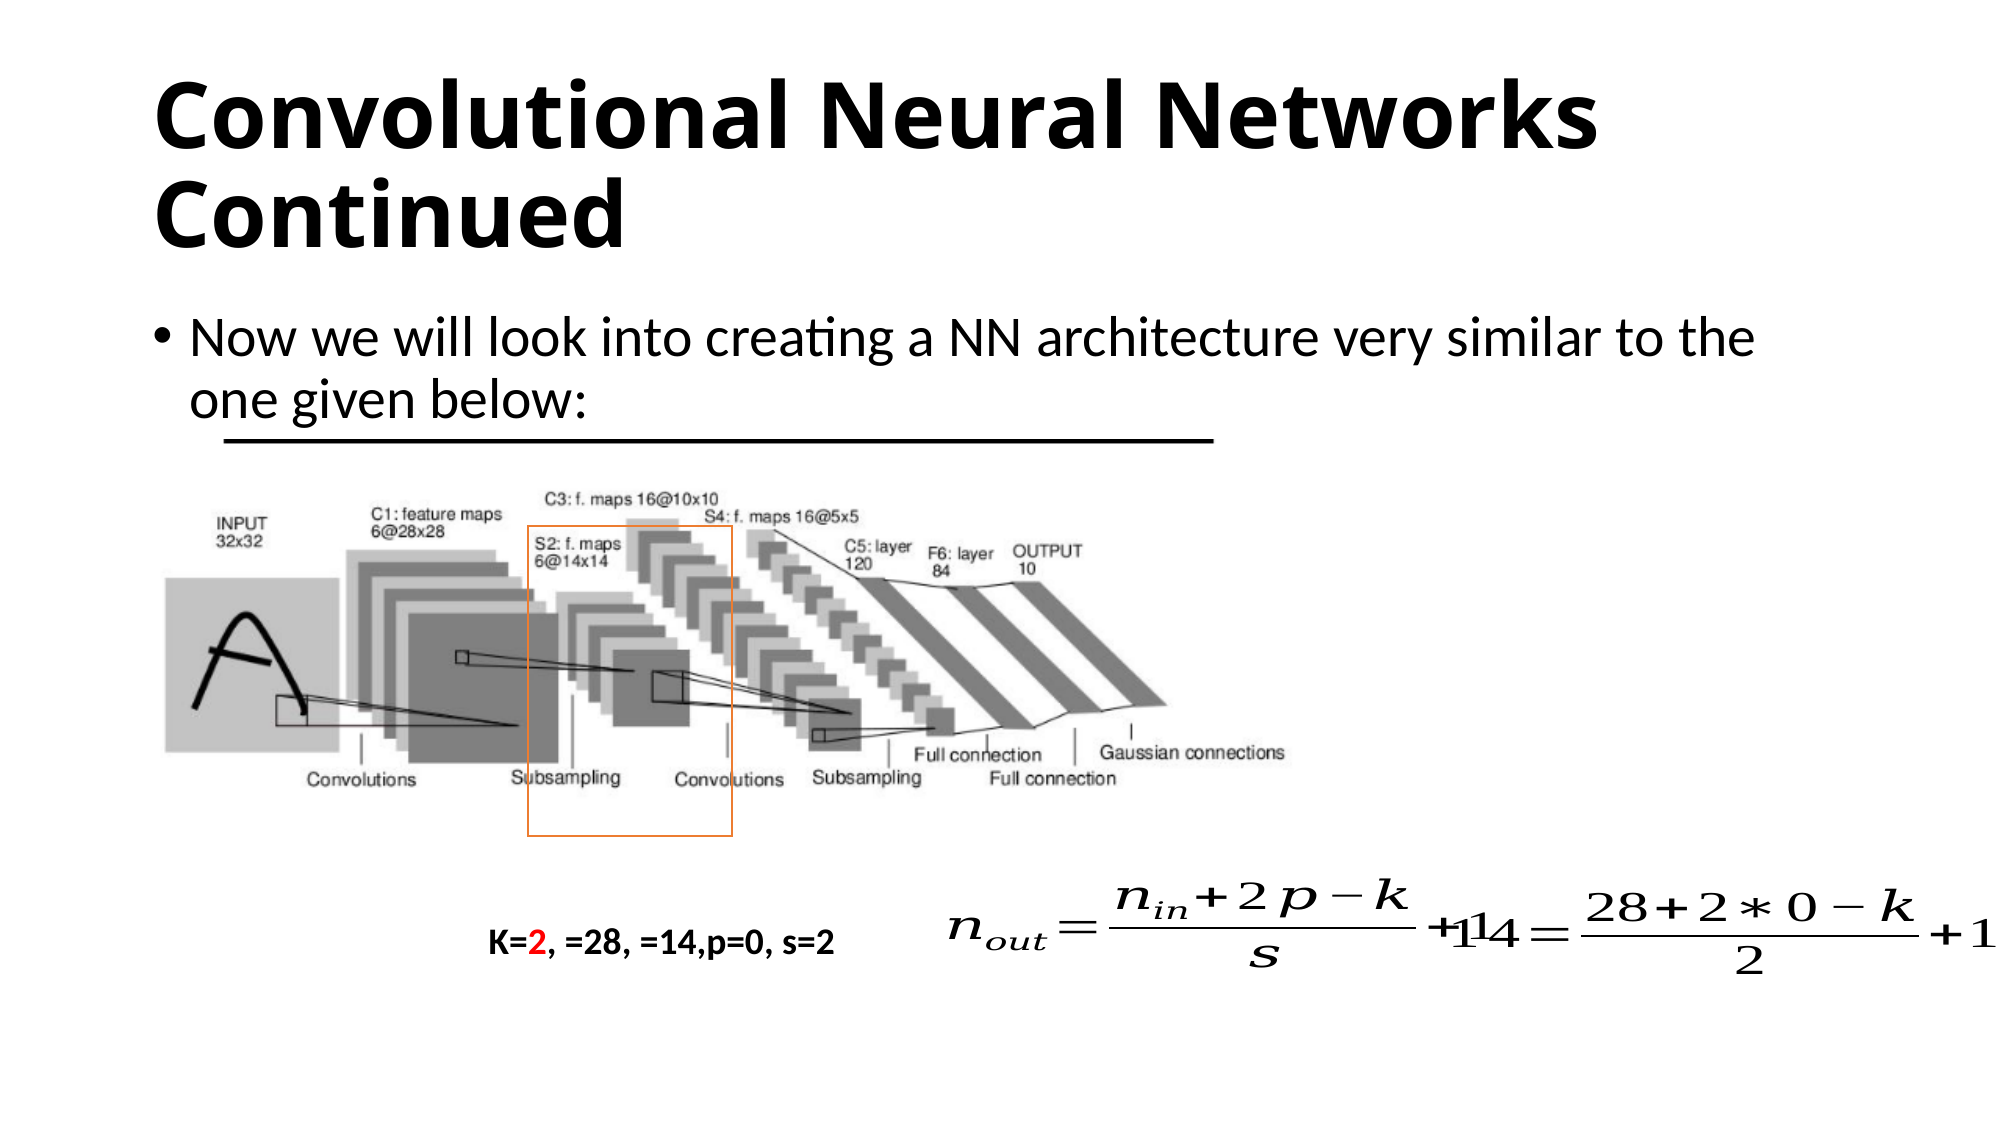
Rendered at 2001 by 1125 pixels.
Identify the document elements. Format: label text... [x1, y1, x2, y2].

picture [102, 439, 1328, 836]
list Now we will look into creating a NN architecture very similar to the one given below: [137, 299, 1863, 440]
title Convolutional Neural Networks Continued [137, 59, 1863, 278]
